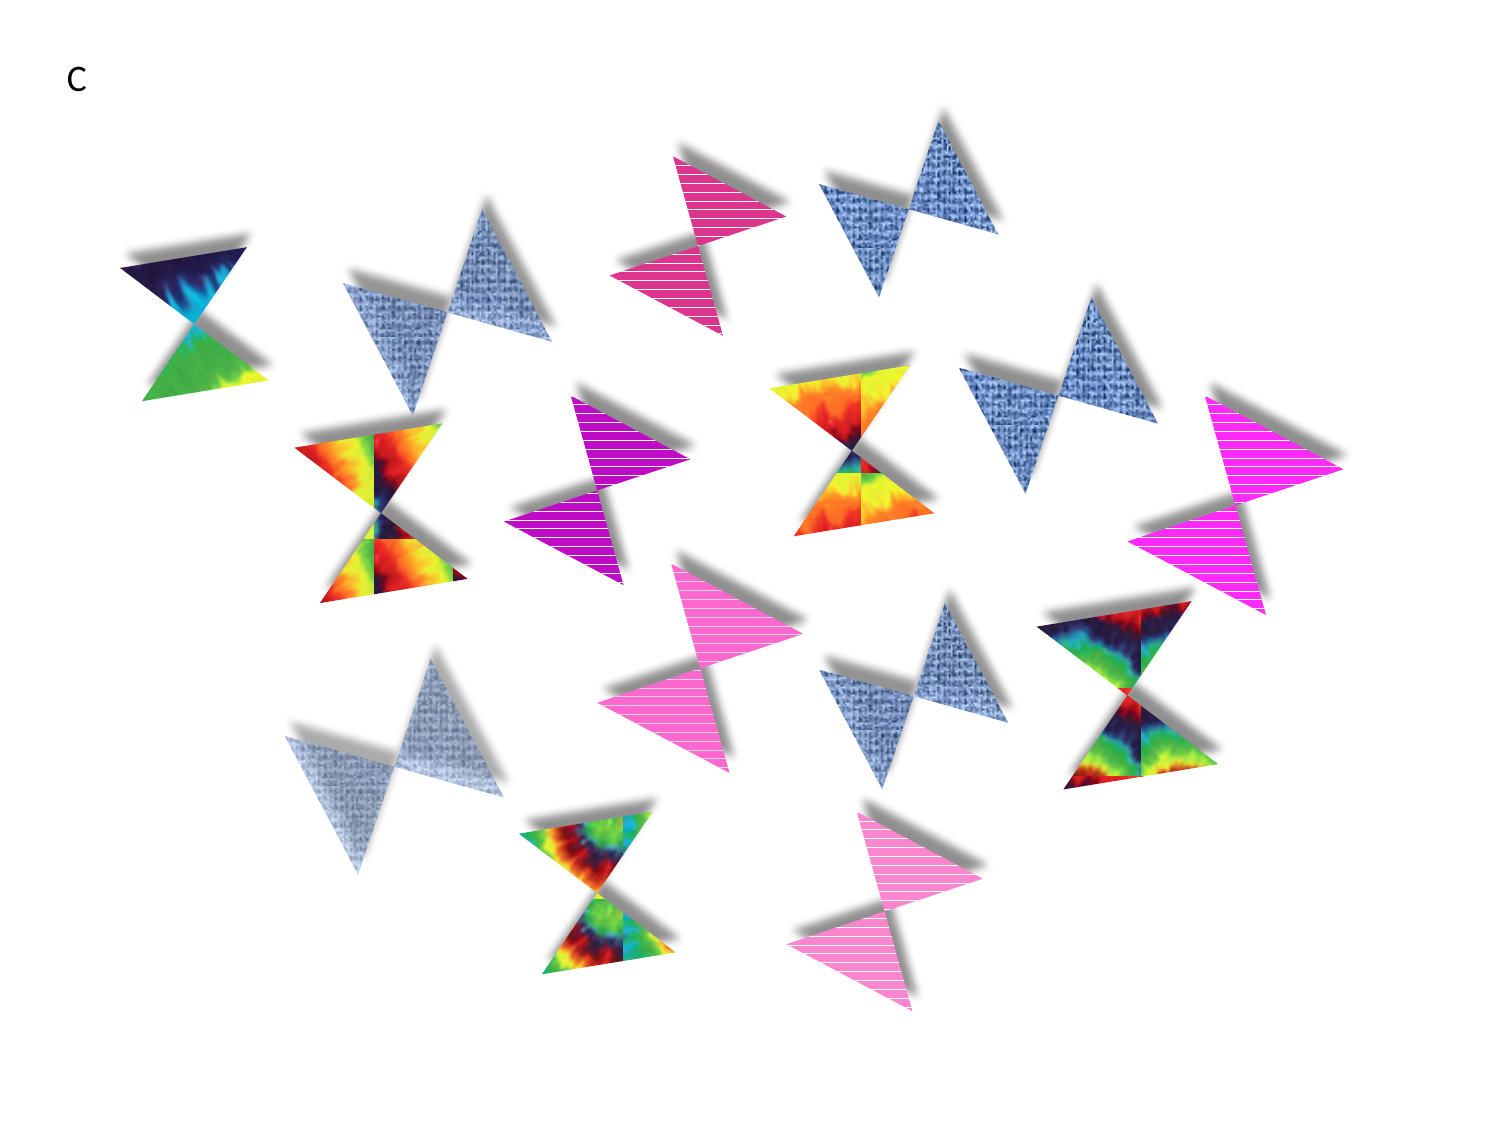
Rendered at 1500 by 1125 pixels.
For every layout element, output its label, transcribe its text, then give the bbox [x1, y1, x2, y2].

text_box [1035, 600, 1219, 791]
text_box C [52, 46, 102, 106]
text_box [785, 811, 984, 1012]
text_box [818, 120, 1000, 299]
text_box [293, 422, 469, 604]
text_box [284, 658, 505, 876]
text_box [958, 296, 1159, 495]
text_box [596, 562, 805, 774]
text_box [503, 395, 692, 586]
text_box [518, 811, 677, 976]
text_box [818, 602, 1009, 791]
text_box [119, 246, 270, 402]
text_box [342, 208, 553, 417]
text_box [608, 155, 788, 337]
text_box [768, 364, 936, 538]
